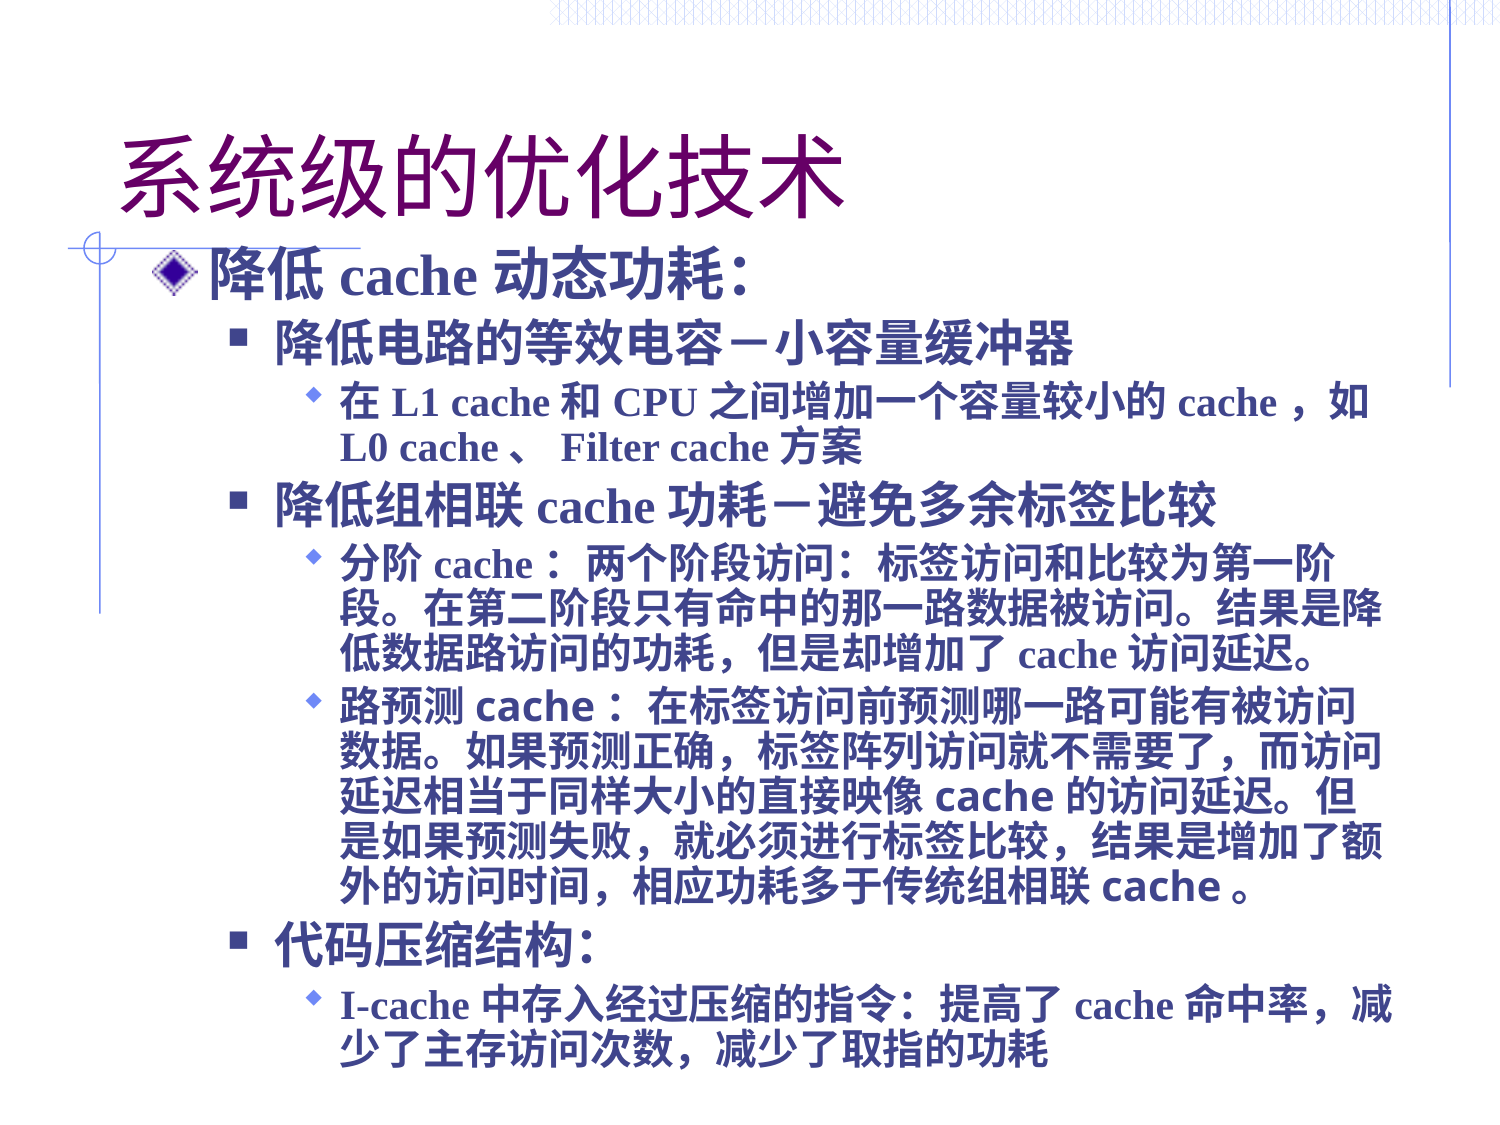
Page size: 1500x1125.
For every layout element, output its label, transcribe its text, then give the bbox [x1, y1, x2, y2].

list 降低cache动态功耗： 降低电路的等效电容－小容量缓冲器 在L1 cache和CPU之间增加一个容量较小的cache，如L0 cache、Filter cache方案 降低组相联cache功耗－避免多余标签比较 分阶cache：两个阶段访问：标签访问和比较为第一阶段。在第二阶段只有命中的那一路数据被访问。结果是降低数据路访问的功耗，但是却增加了cache访问延迟。 路预测cache：在标签访问前预测哪一路可能有被访问数据。如果预测正确，标签阵列访问就不需要了，而访问延迟相当于同样大小的直接映像cache的访问延迟。但是如果预测失败，就必须进行标签比较，结果是增加了额外的访问时间，相应功耗多于传统组相联cache。 代码压缩结构： I-cache中存入经过压缩的指令：提高了cache命中率，减少了主存访问次数，减少了取指的功耗 [137, 237, 1413, 1100]
title 系统级的优化技术 [99, 50, 1375, 238]
picture [152, 250, 198, 296]
